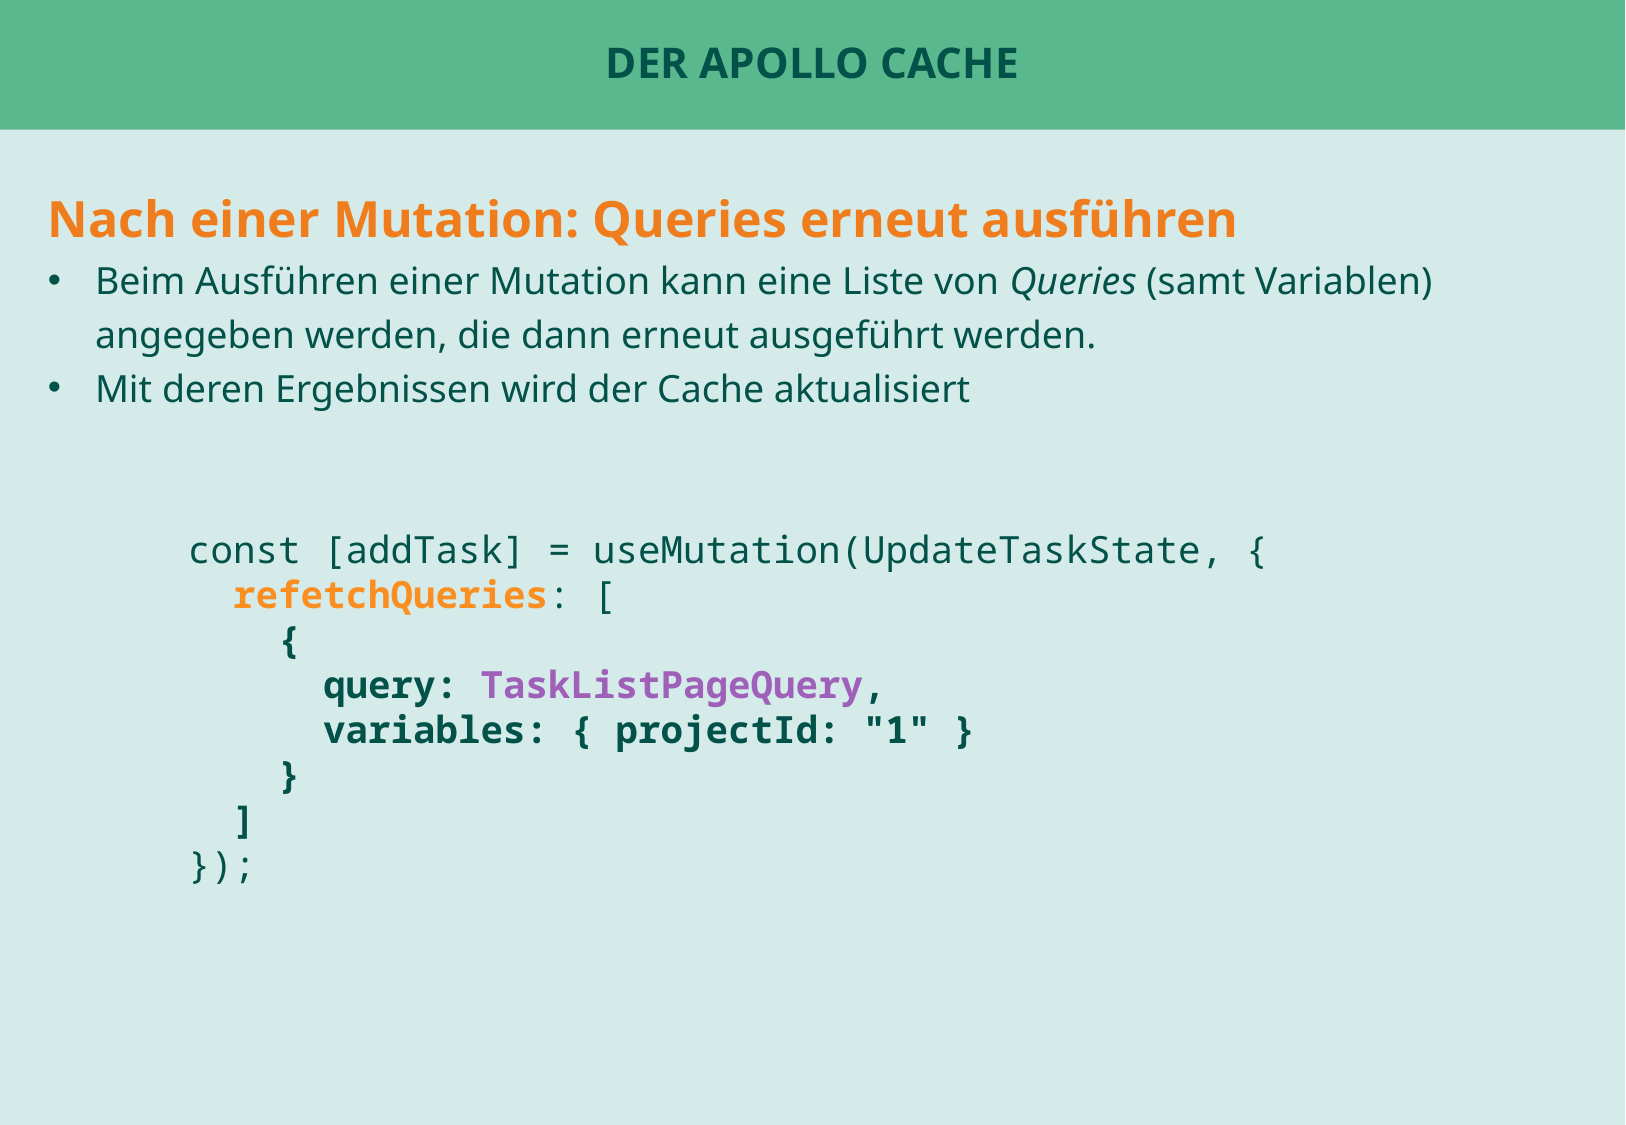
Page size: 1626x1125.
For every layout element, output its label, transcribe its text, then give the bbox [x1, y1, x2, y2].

text_box const [addTask] = useMutation(UpdateTaskState, { refetchQueries: [ { query: TaskListPageQuery, variables: { projectId: "1" } } ] }); [173, 519, 1452, 939]
text_box Nach einer Mutation: Queries erneut ausführen Beim Ausführen einer Mutation kann eine Liste von Queries (samt Variablen) angegeben werden, die dann erneut ausgeführt werden. Mit deren Ergebnissen wird der Cache aktualisiert [33, 168, 1592, 471]
title Der Apollo Cache [0, 0, 1625, 130]
